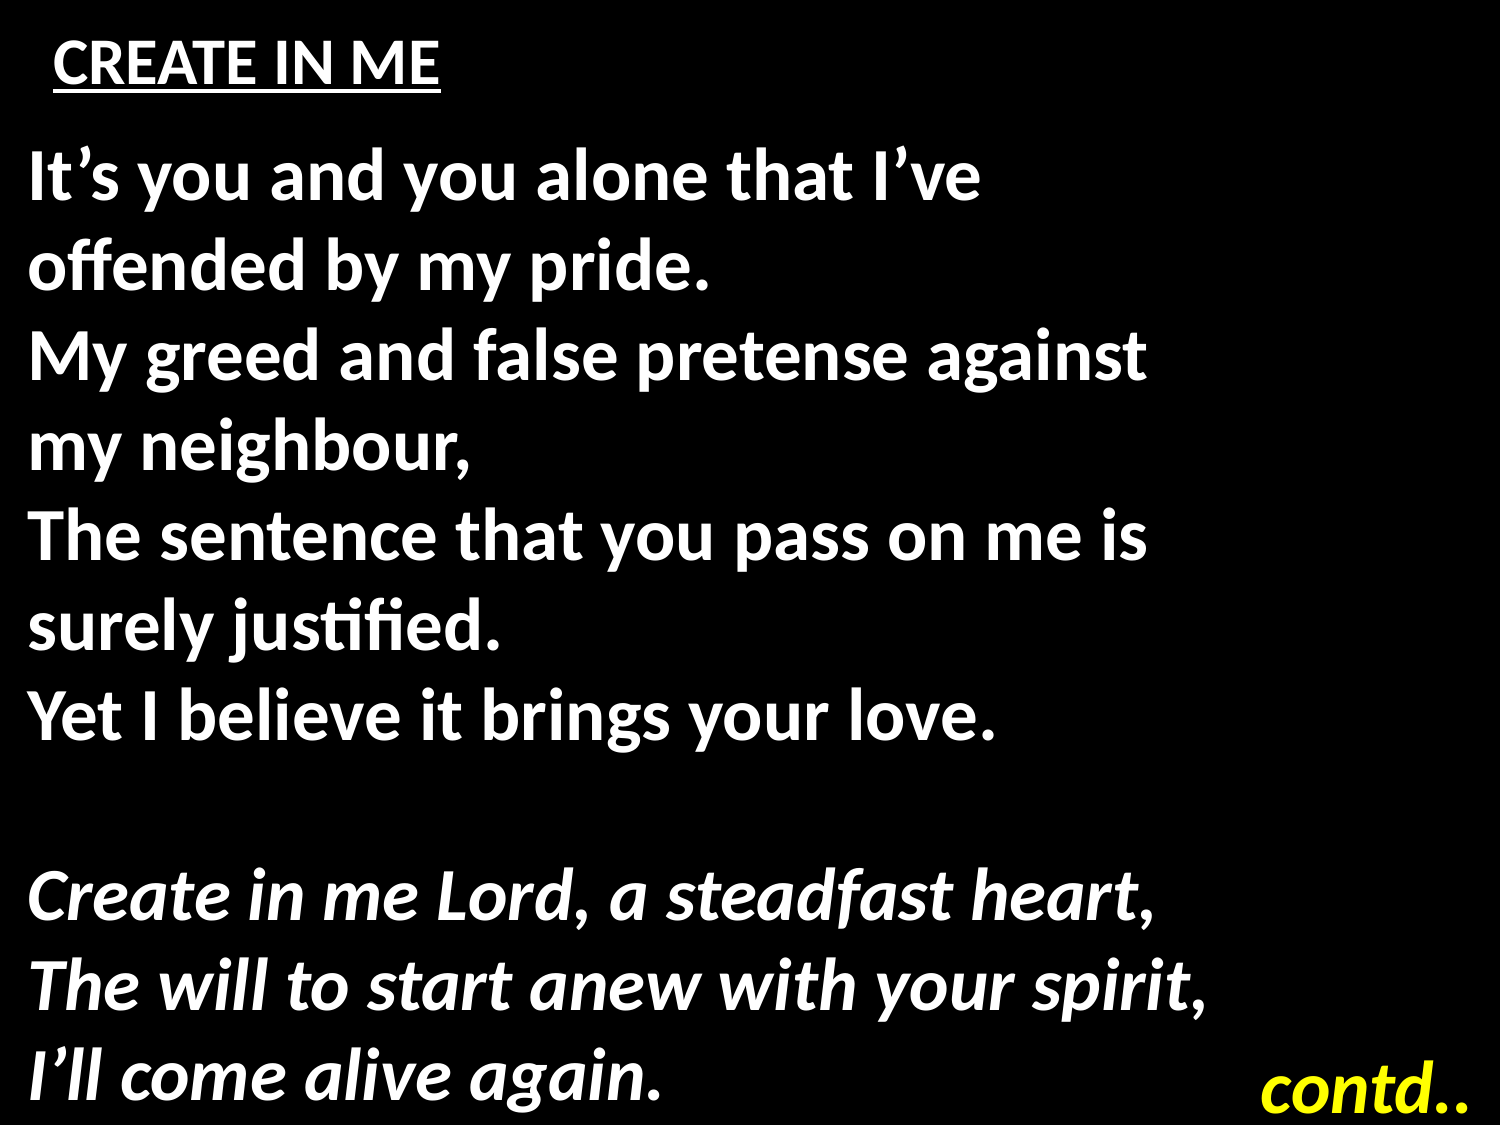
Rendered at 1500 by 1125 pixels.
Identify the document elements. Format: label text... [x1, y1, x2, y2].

title CREATE IN ME [10, 0, 1490, 117]
text_box contd.. [1245, 1042, 1500, 1125]
list It’s you and you alone that I’ve offended by my pride. My greed and false pretense against my neighbour, The sentence that you pass on me is surely justified. Yet I believe it brings your love. Create in me Lord, a steadfast heart, The will to start anew with your spirit, I’ll come alive again. [8, 125, 1489, 1116]
